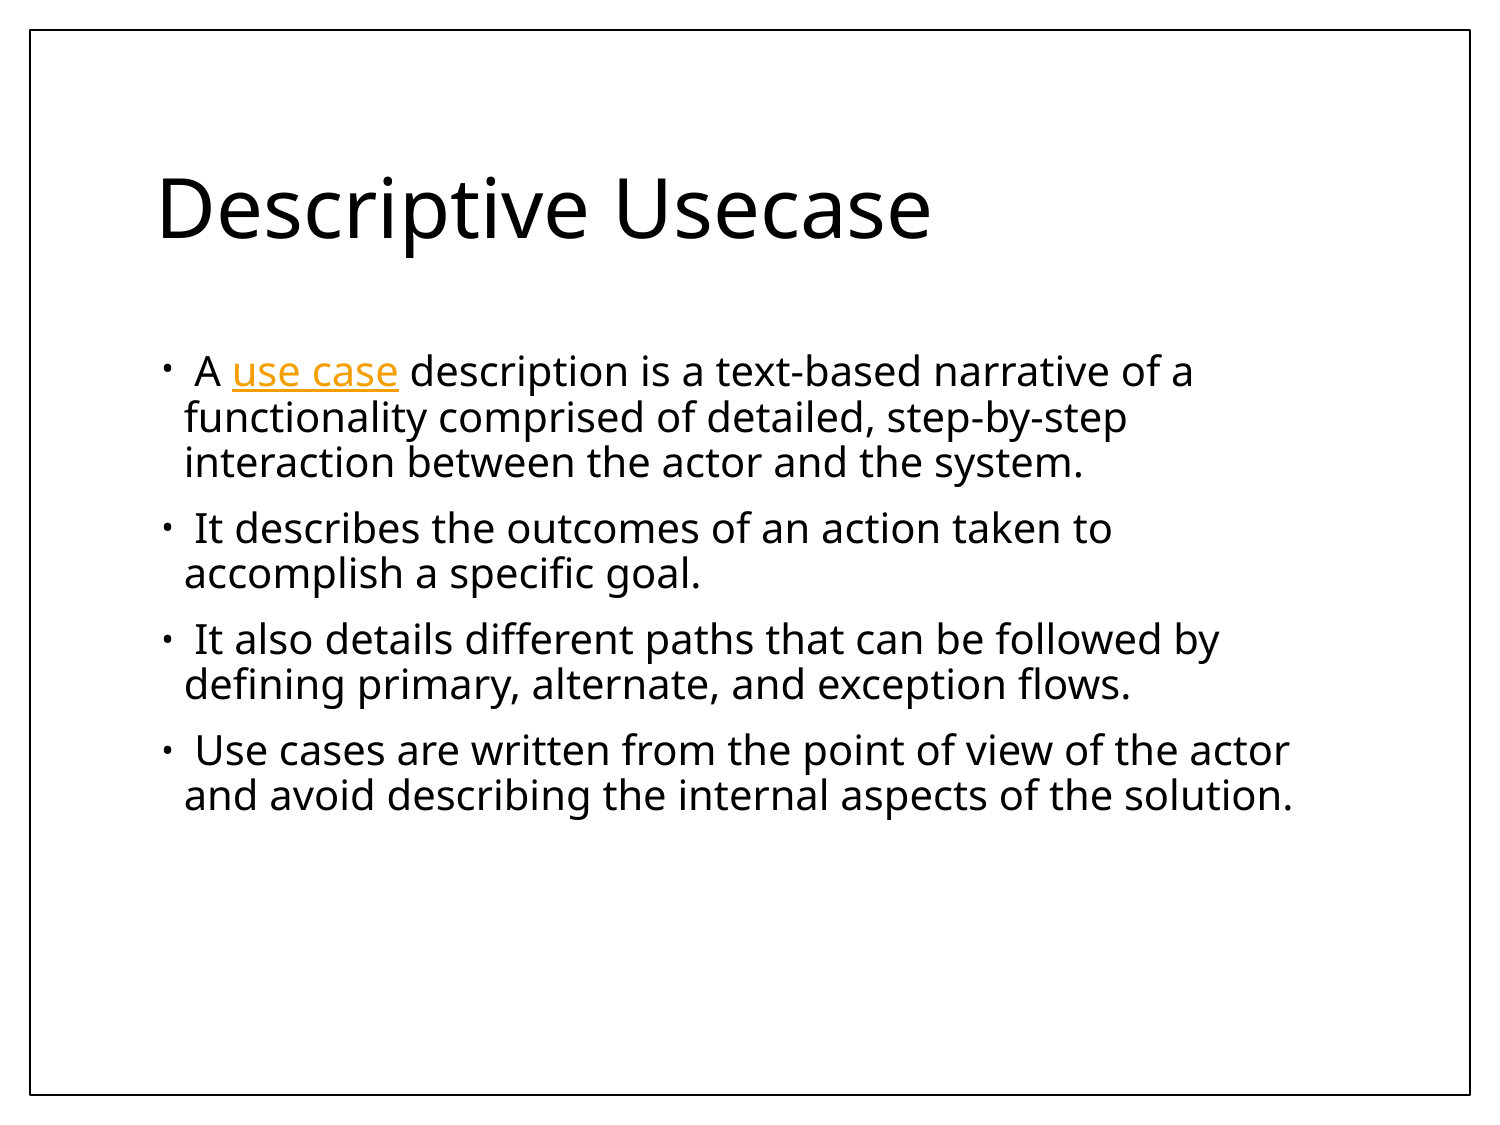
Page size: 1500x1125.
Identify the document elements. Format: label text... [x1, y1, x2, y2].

title Descriptive Usecase [140, 99, 1356, 323]
list A use case description is a text-based narrative of a functionality comprised of detailed, step-by-step interaction between the actor and the system. It describes the outcomes of an action taken to accomplish a specific goal. It also details different paths that can be followed by defining primary, alternate, and exception flows. Use cases are written from the point of view of the actor and avoid describing the internal aspects of the solution. [140, 337, 1356, 1000]
